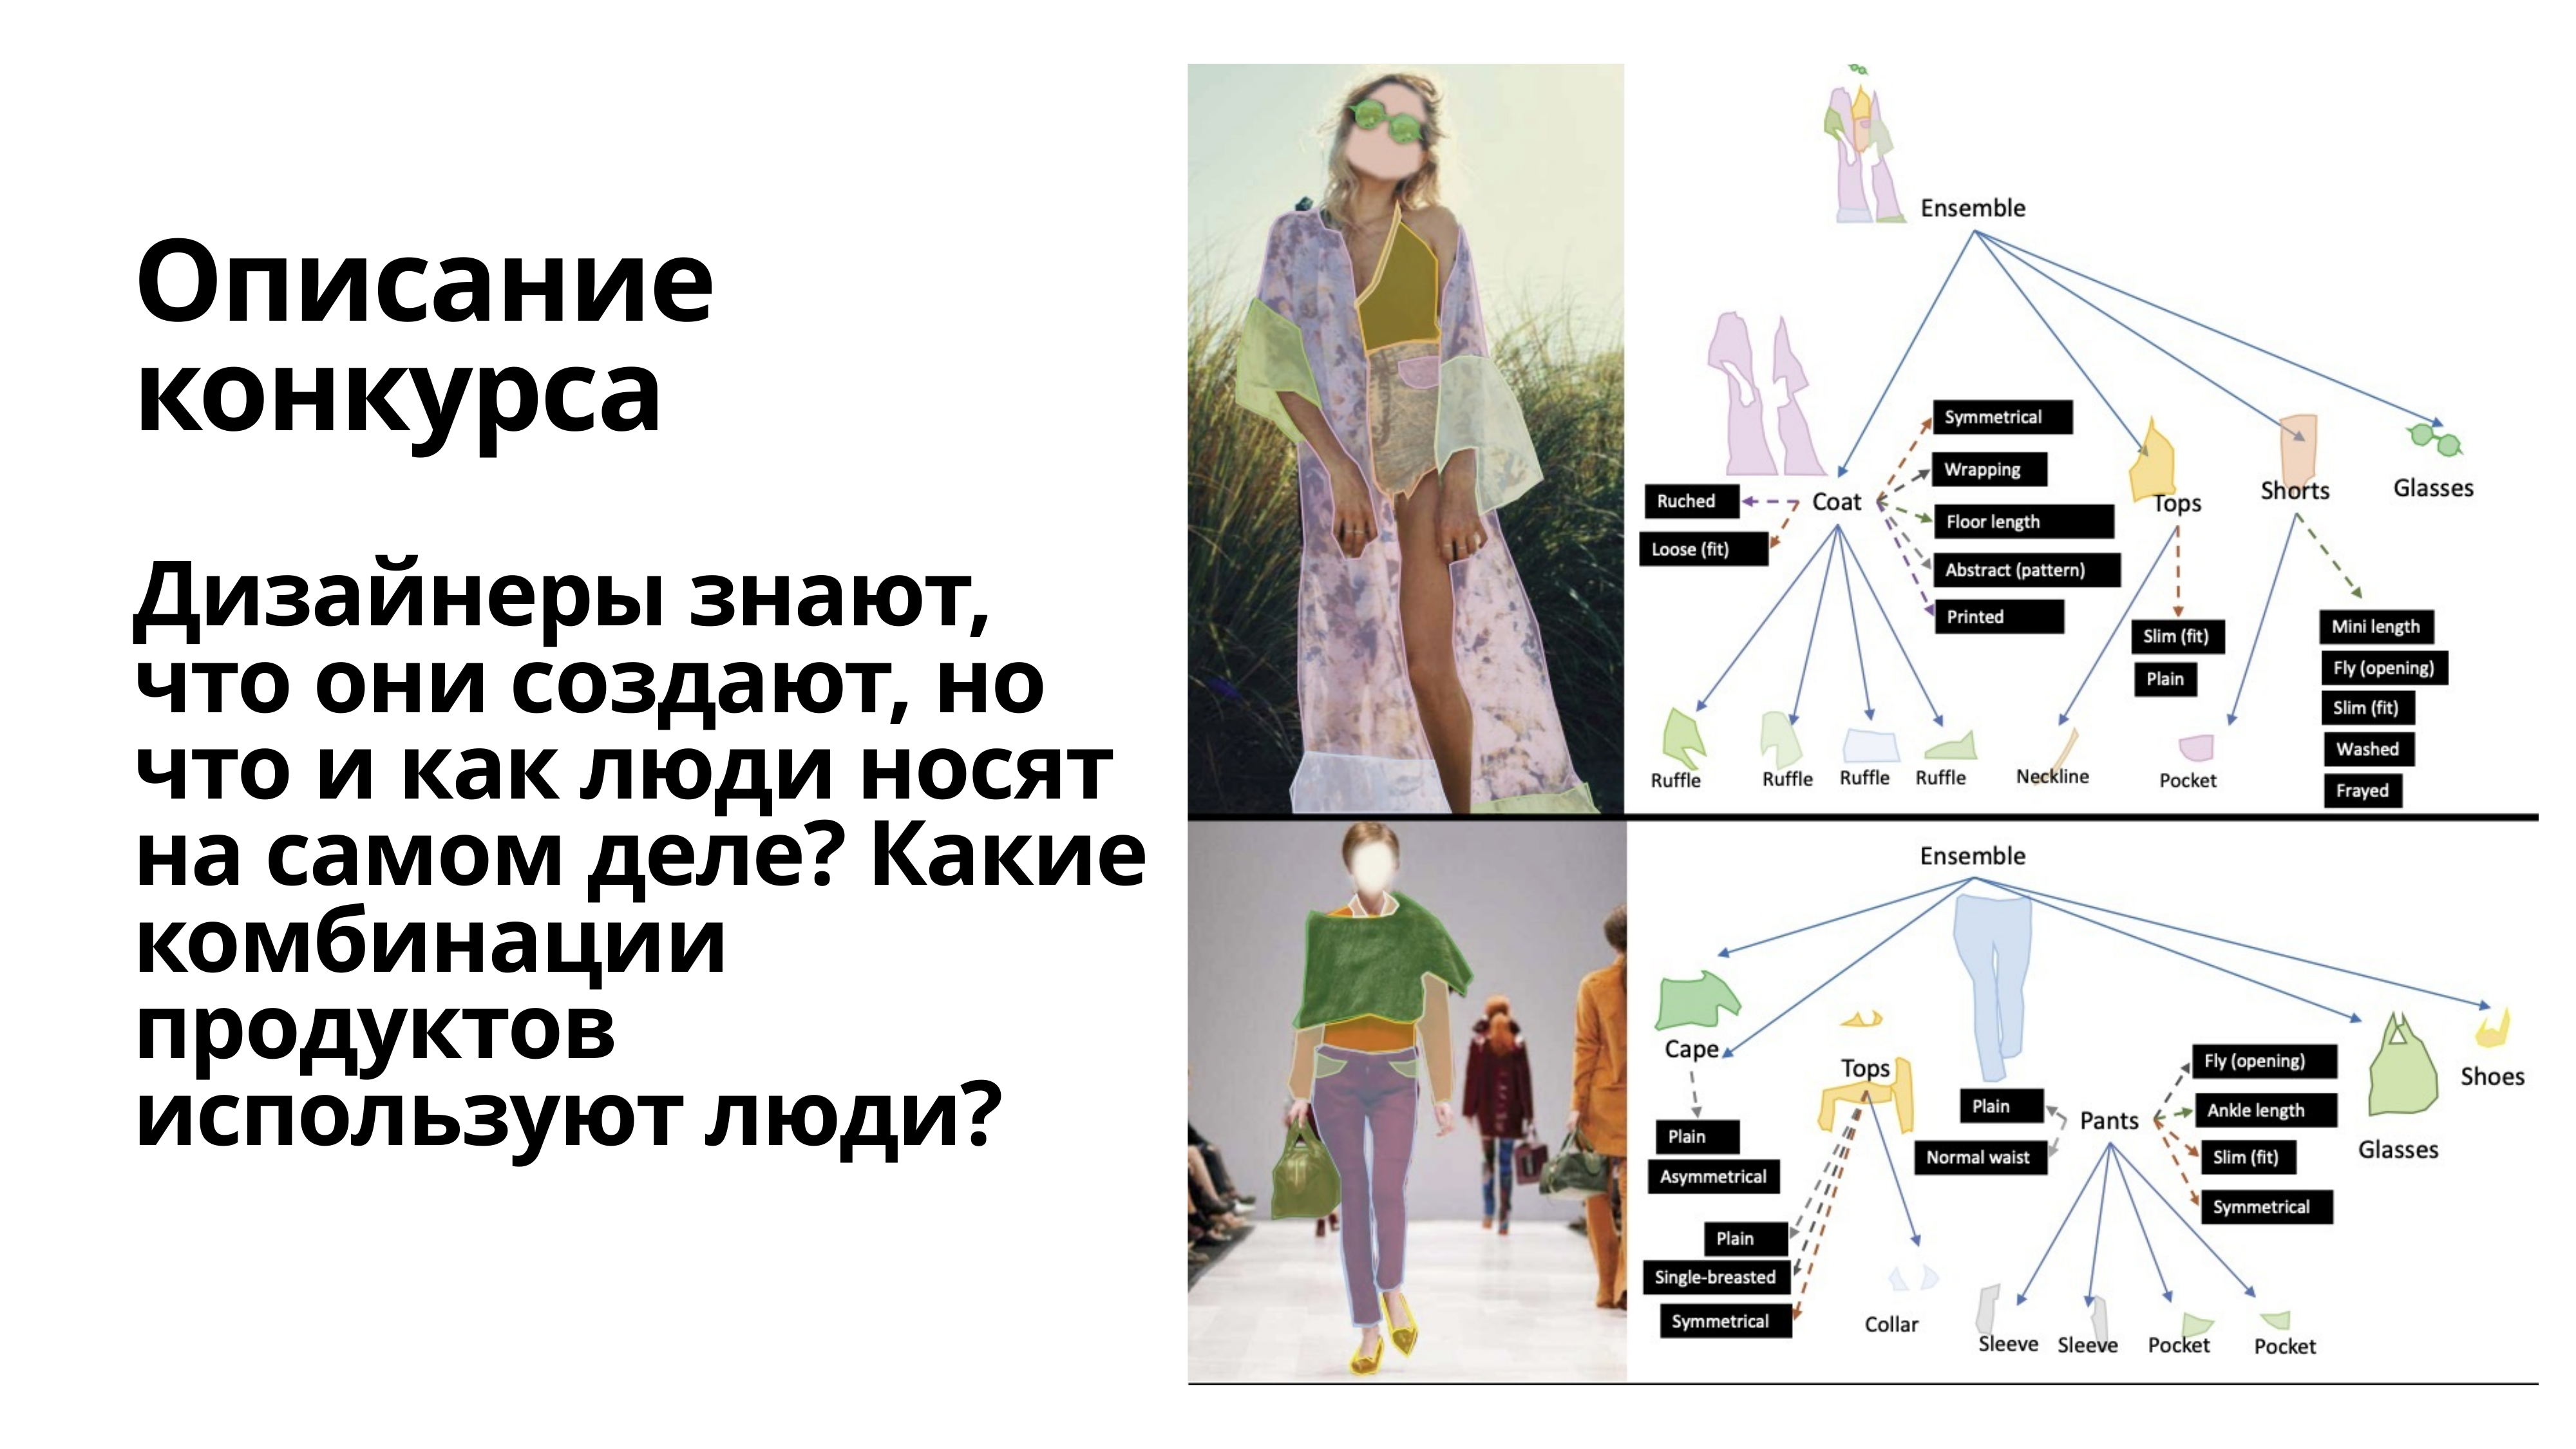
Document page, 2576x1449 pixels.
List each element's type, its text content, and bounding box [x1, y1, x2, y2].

text_box Дизайнеры знают, что они создают, но что и как люди носят на самом деле? Какие комбинации продуктов используют люди? [127, 546, 1160, 1168]
picture [1188, 64, 2539, 1385]
title Описание конкурса [127, 0, 1161, 459]
